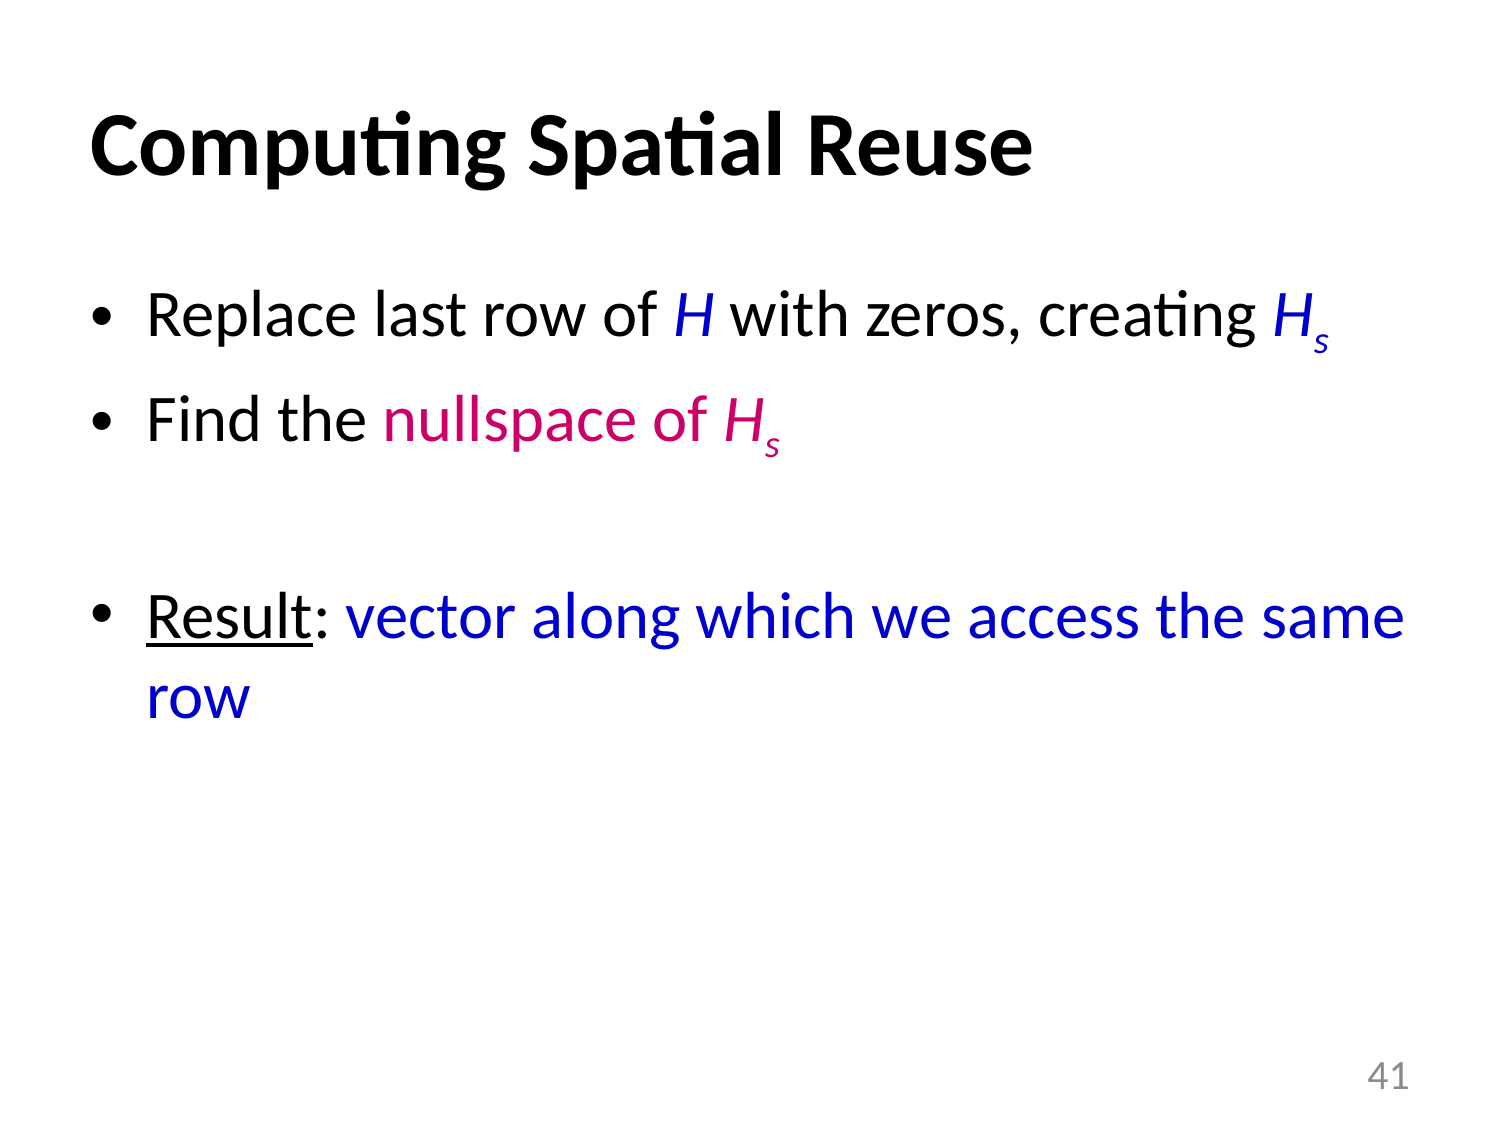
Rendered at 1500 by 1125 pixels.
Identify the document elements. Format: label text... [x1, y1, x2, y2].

title Computing Spatial Reuse [75, 45, 1425, 233]
list Replace last row of H with zeros, creating Hs Find the nullspace of Hs Result: vector along which we access the same row [75, 262, 1425, 1005]
slide_number 41 [1074, 1042, 1425, 1103]
